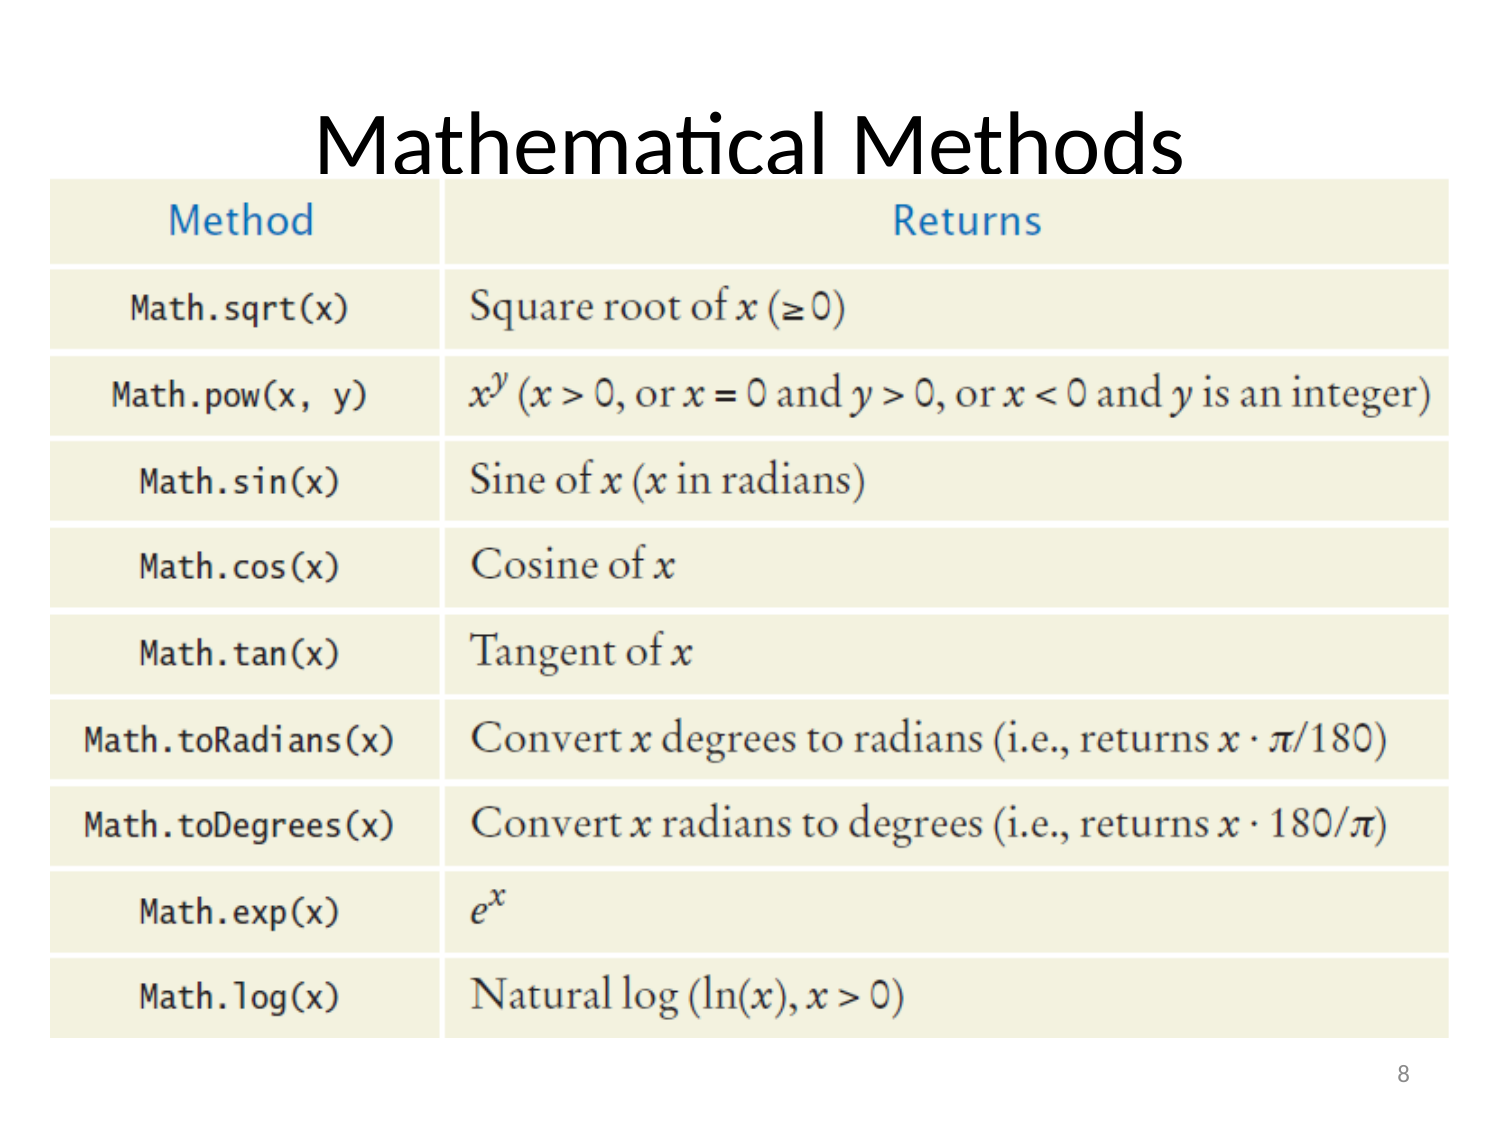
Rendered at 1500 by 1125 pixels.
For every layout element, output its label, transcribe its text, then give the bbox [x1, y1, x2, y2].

picture [49, 174, 1449, 1038]
slide_number 8 [1074, 1046, 1425, 1103]
title Mathematical Methods [75, 45, 1425, 173]
